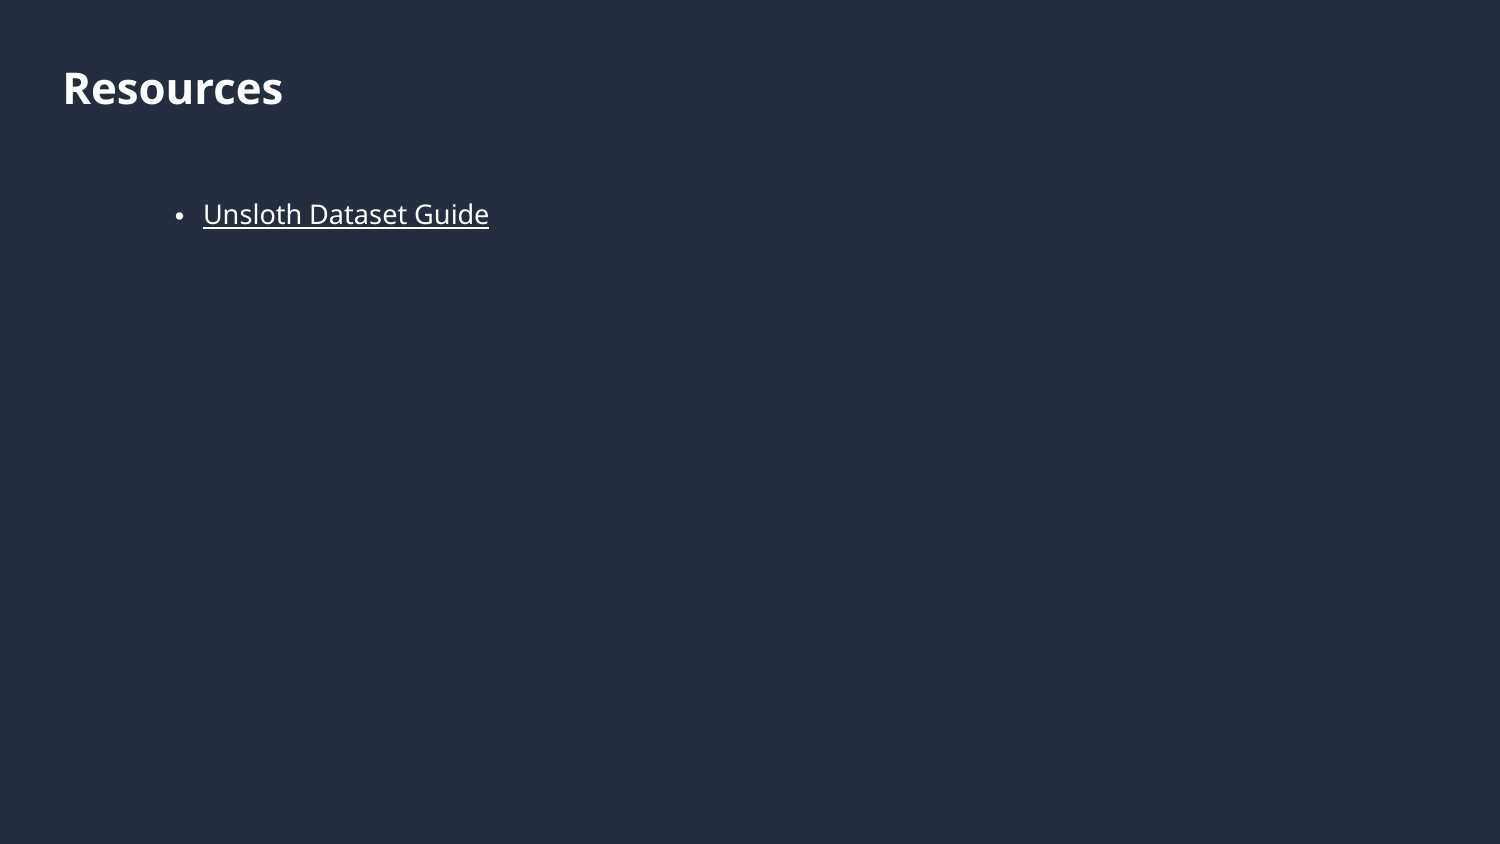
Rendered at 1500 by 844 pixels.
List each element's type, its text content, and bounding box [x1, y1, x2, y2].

list Unsloth Dataset Guide [174, 196, 1438, 731]
title Resources [62, 65, 1438, 165]
